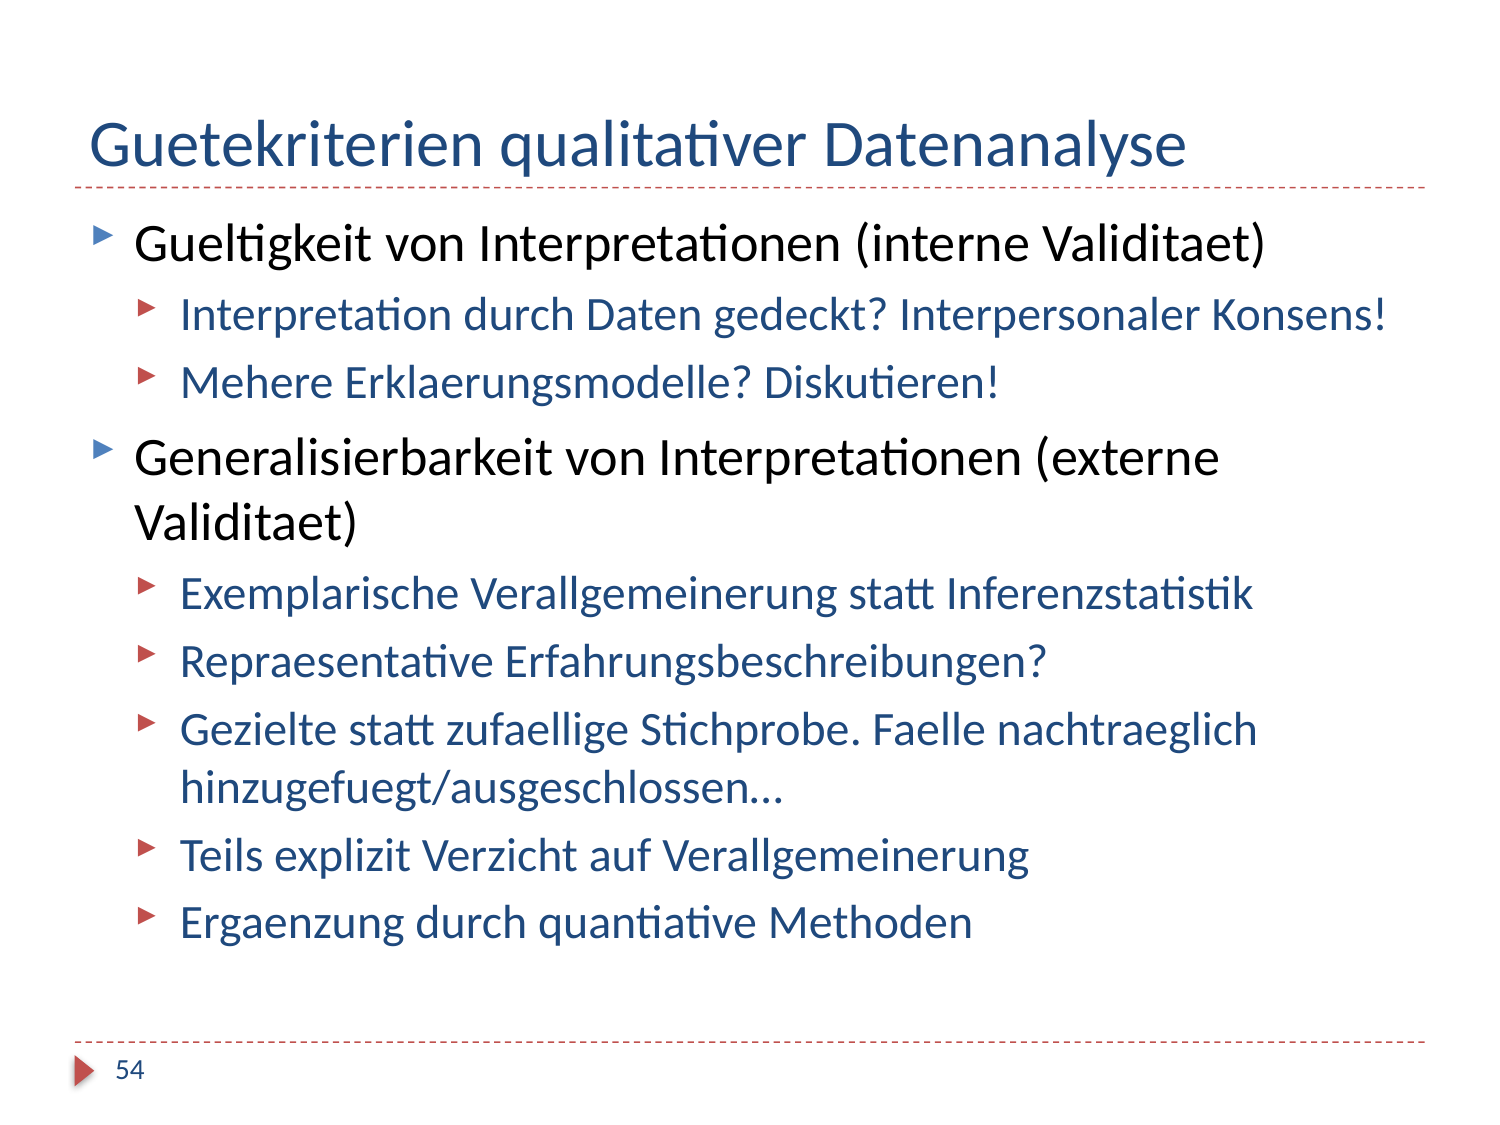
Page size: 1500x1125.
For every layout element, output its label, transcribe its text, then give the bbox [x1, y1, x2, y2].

list Gueltigkeit von Interpretationen (interne Validitaet) Interpretation durch Daten gedeckt? Interpersonaler Konsens! Mehere Erklaerungsmodelle? Diskutieren! Generalisierbarkeit von Interpretationen (externe Validitaet) Exemplarische Verallgemeinerung statt Inferenzstatistik Repraesentative Erfahrungsbeschreibungen? Gezielte statt zufaellige Stichprobe. Faelle nachtraeglich hinzugefuegt/ausgeschlossen… Teils explizit Verzicht auf Verallgemeinerung Ergaenzung durch quantiative Methoden [75, 200, 1425, 1010]
title Guetekriterien qualitativer Datenanalyse [75, 24, 1425, 188]
slide_number 54 [100, 1042, 426, 1103]
